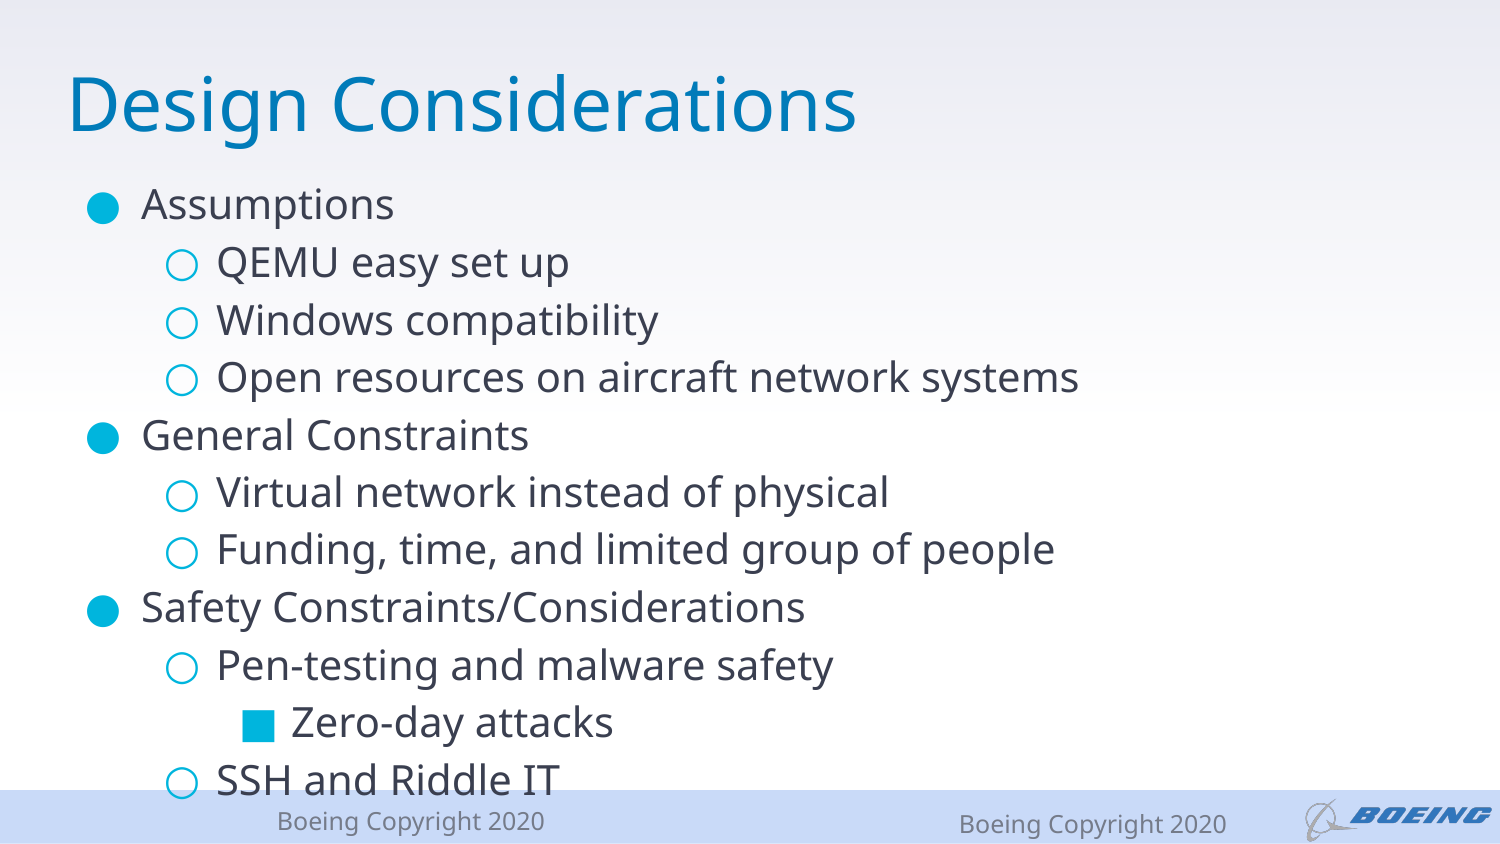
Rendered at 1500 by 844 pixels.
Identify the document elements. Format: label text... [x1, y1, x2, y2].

title Design Considerations [51, 41, 1449, 136]
picture [1303, 796, 1494, 844]
list Assumptions QEMU easy set up Windows compatibility Open resources on aircraft network systems General Constraints Virtual network instead of physical Funding, time, and limited group of people Safety Constraints/Considerations Pen-testing and malware safety Zero-day attacks SSH and Riddle IT [51, 155, 1449, 717]
